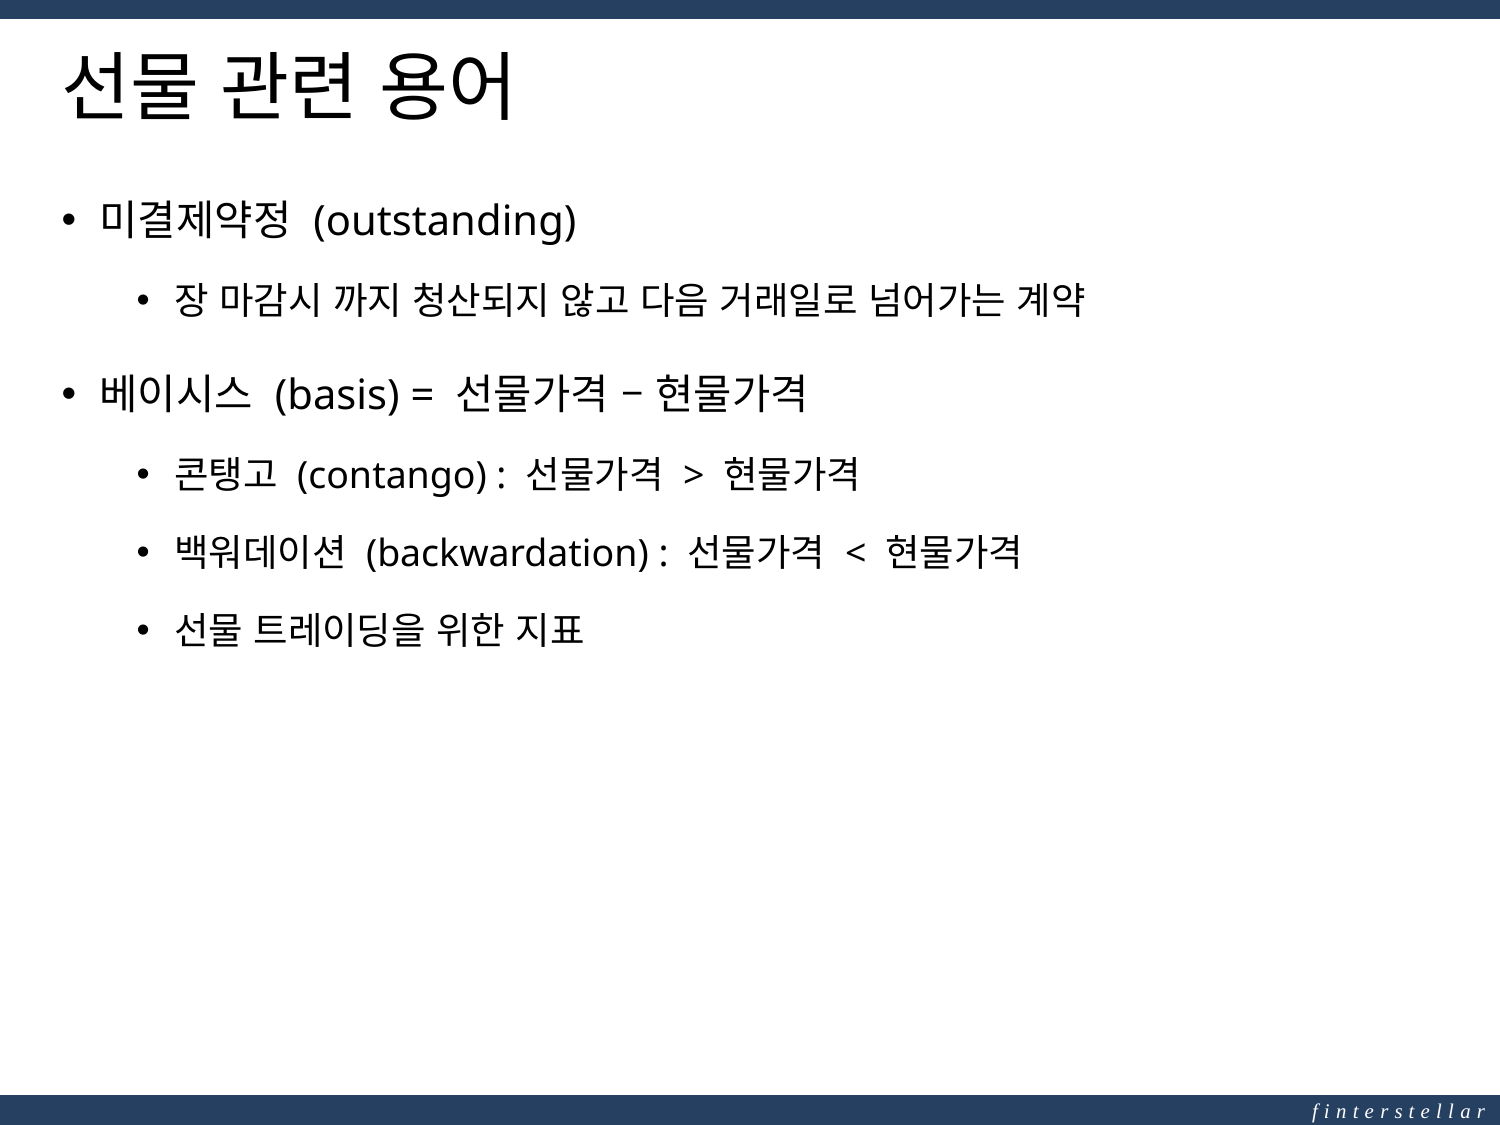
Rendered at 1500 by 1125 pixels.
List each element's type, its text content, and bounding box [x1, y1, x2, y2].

title 선물 관련 용어 [46, 36, 1460, 144]
list 미결제약정 (outstanding) 장 마감시 까지 청산되지 않고 다음 거래일로 넘어가는 계약 베이시스 (basis) = 선물가격 – 현물가격 콘탱고 (contango) : 선물가격 > 현물가격 백워데이션 (backwardation) : 선물가격 < 현물가격 선물 트레이딩을 위한 지표 [46, 161, 1460, 1058]
